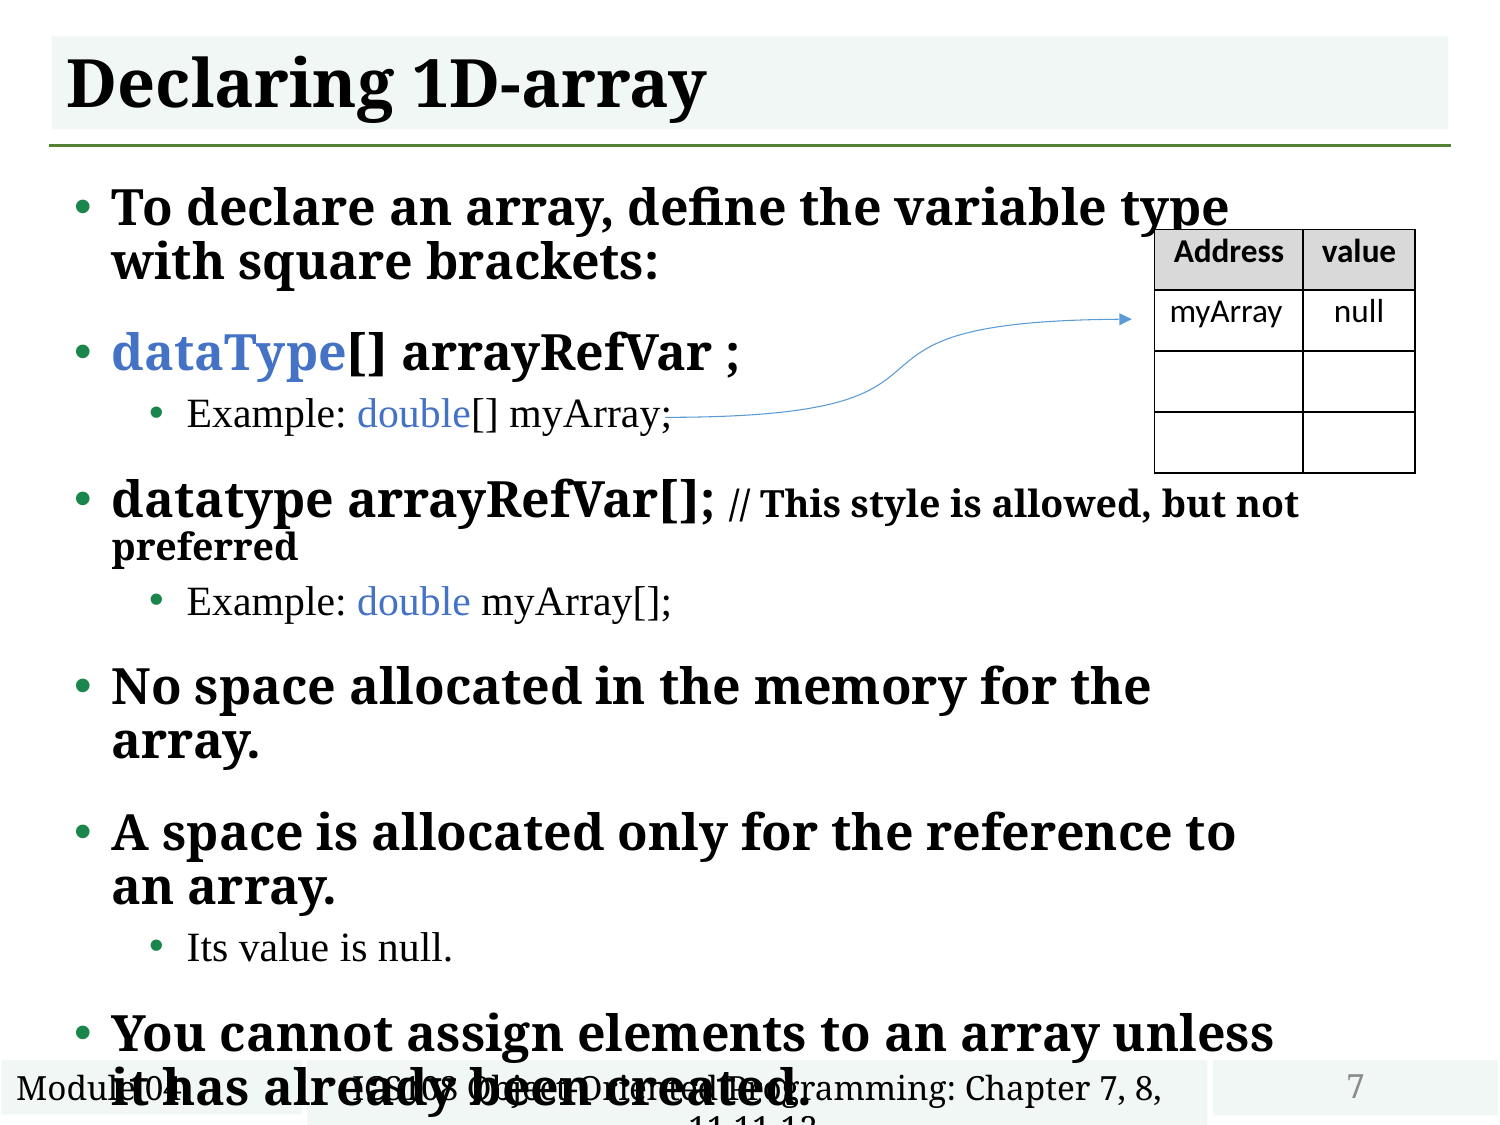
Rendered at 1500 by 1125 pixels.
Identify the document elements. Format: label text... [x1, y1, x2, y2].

title Declaring 1D-array [51, 36, 1449, 130]
table_header value [1304, 230, 1414, 289]
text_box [665, 319, 1132, 418]
text_box To declare an array, define the variable type with square brackets: dataType[] arrayRefVar ; Example: double[] myArray; datatype arrayRefVar[]; // This style is allowed, but not preferred Example: double myArray[]; No space allocated in the memory for the array. A space is allocated only for the reference to an array. Its value is null. You cannot assign elements to an array unless it has already been created. [59, 174, 1315, 1060]
table_header Address [1155, 230, 1302, 289]
table_cell myArray [1155, 291, 1302, 350]
table_cell [1155, 413, 1302, 472]
table_cell [1304, 352, 1414, 411]
table_cell [1304, 413, 1414, 472]
table_cell [1155, 352, 1302, 411]
slide_number 7 [1212, 1059, 1498, 1116]
table_cell null [1304, 291, 1414, 350]
